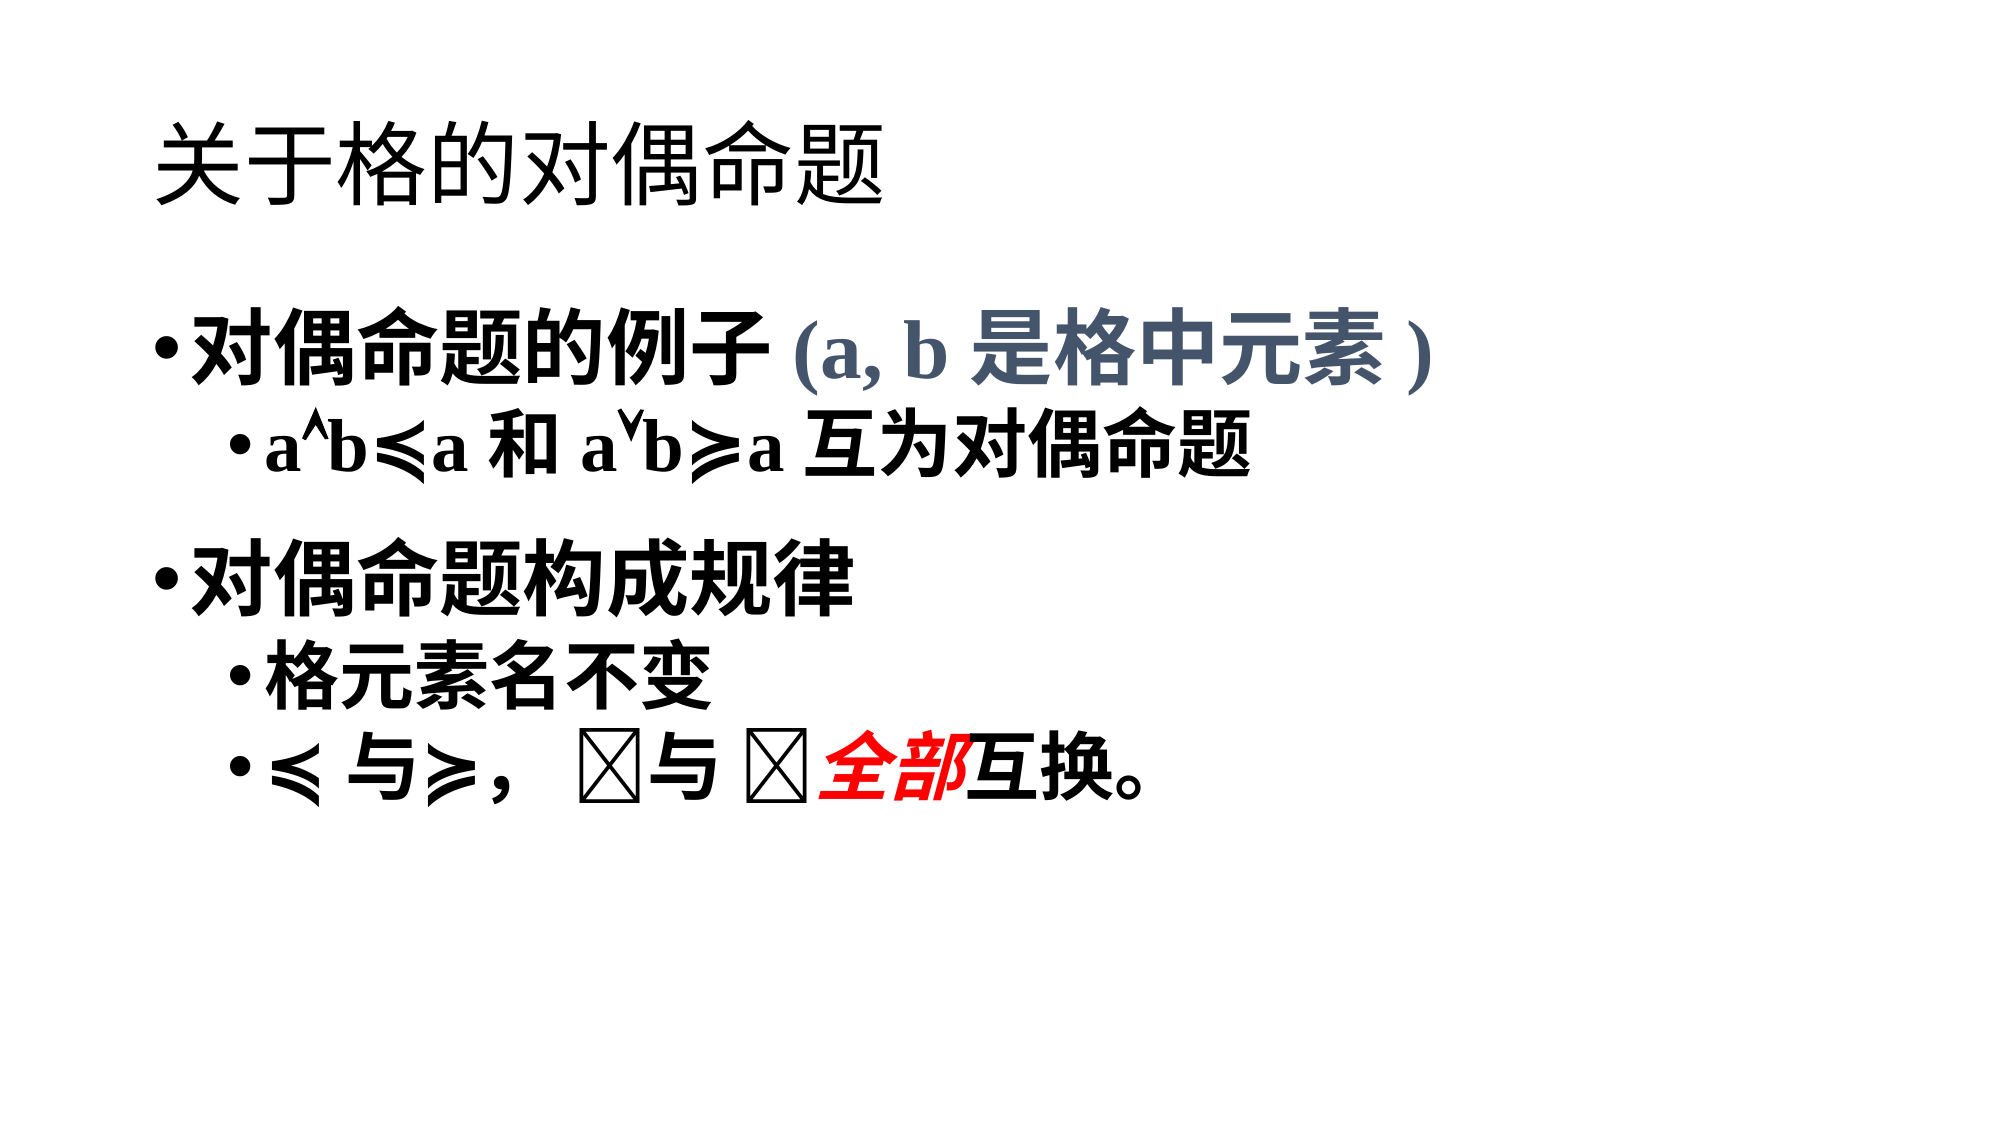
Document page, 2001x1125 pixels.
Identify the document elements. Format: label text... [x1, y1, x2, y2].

list 对偶命题的例子(a, b是格中元素) ab≼a和ab≽a互为对偶命题 对偶命题构成规律 格元素名不变 ≼与≽， 与 全部互换。 [137, 299, 1863, 1014]
title 关于格的对偶命题 [137, 59, 1863, 278]
